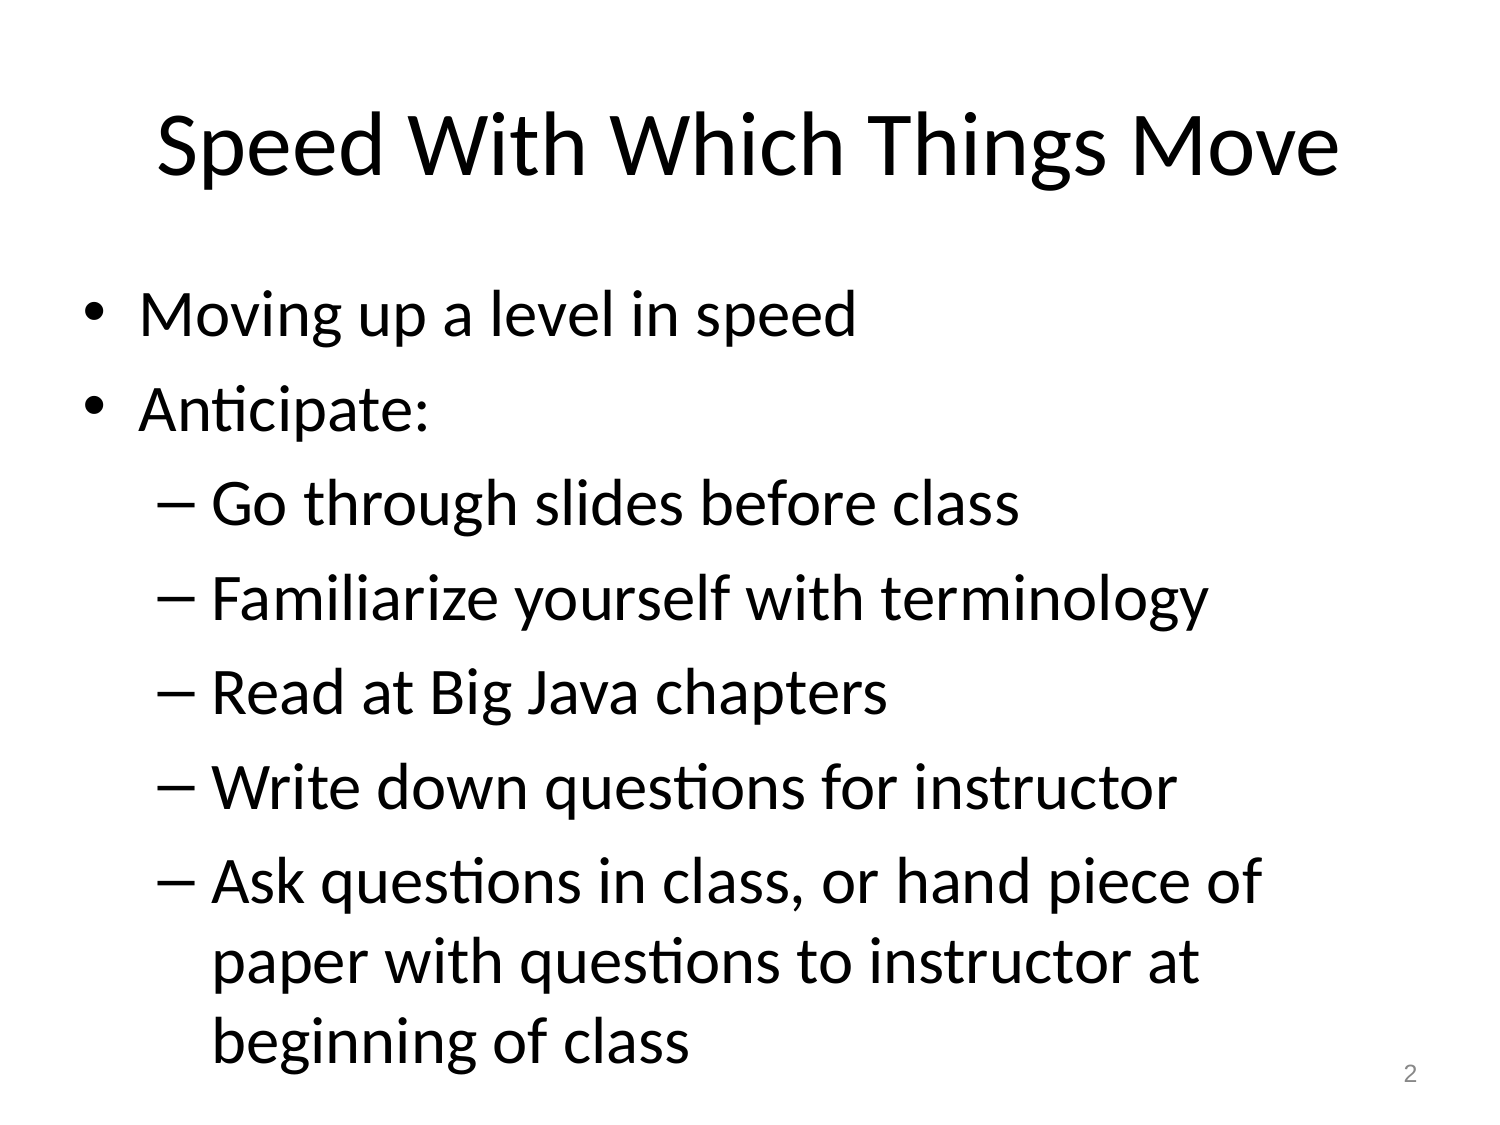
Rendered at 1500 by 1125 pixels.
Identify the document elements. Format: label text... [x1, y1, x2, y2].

list Moving up a level in speed Anticipate: Go through slides before class Familiarize yourself with terminology Read at Big Java chapters Write down questions for instructor Ask questions in class, or hand piece of paper with questions to instructor at beginning of class [74, 261, 1426, 1125]
slide_number 2 [1074, 1050, 1426, 1095]
title Speed With Which Things Move [74, 14, 1426, 261]
